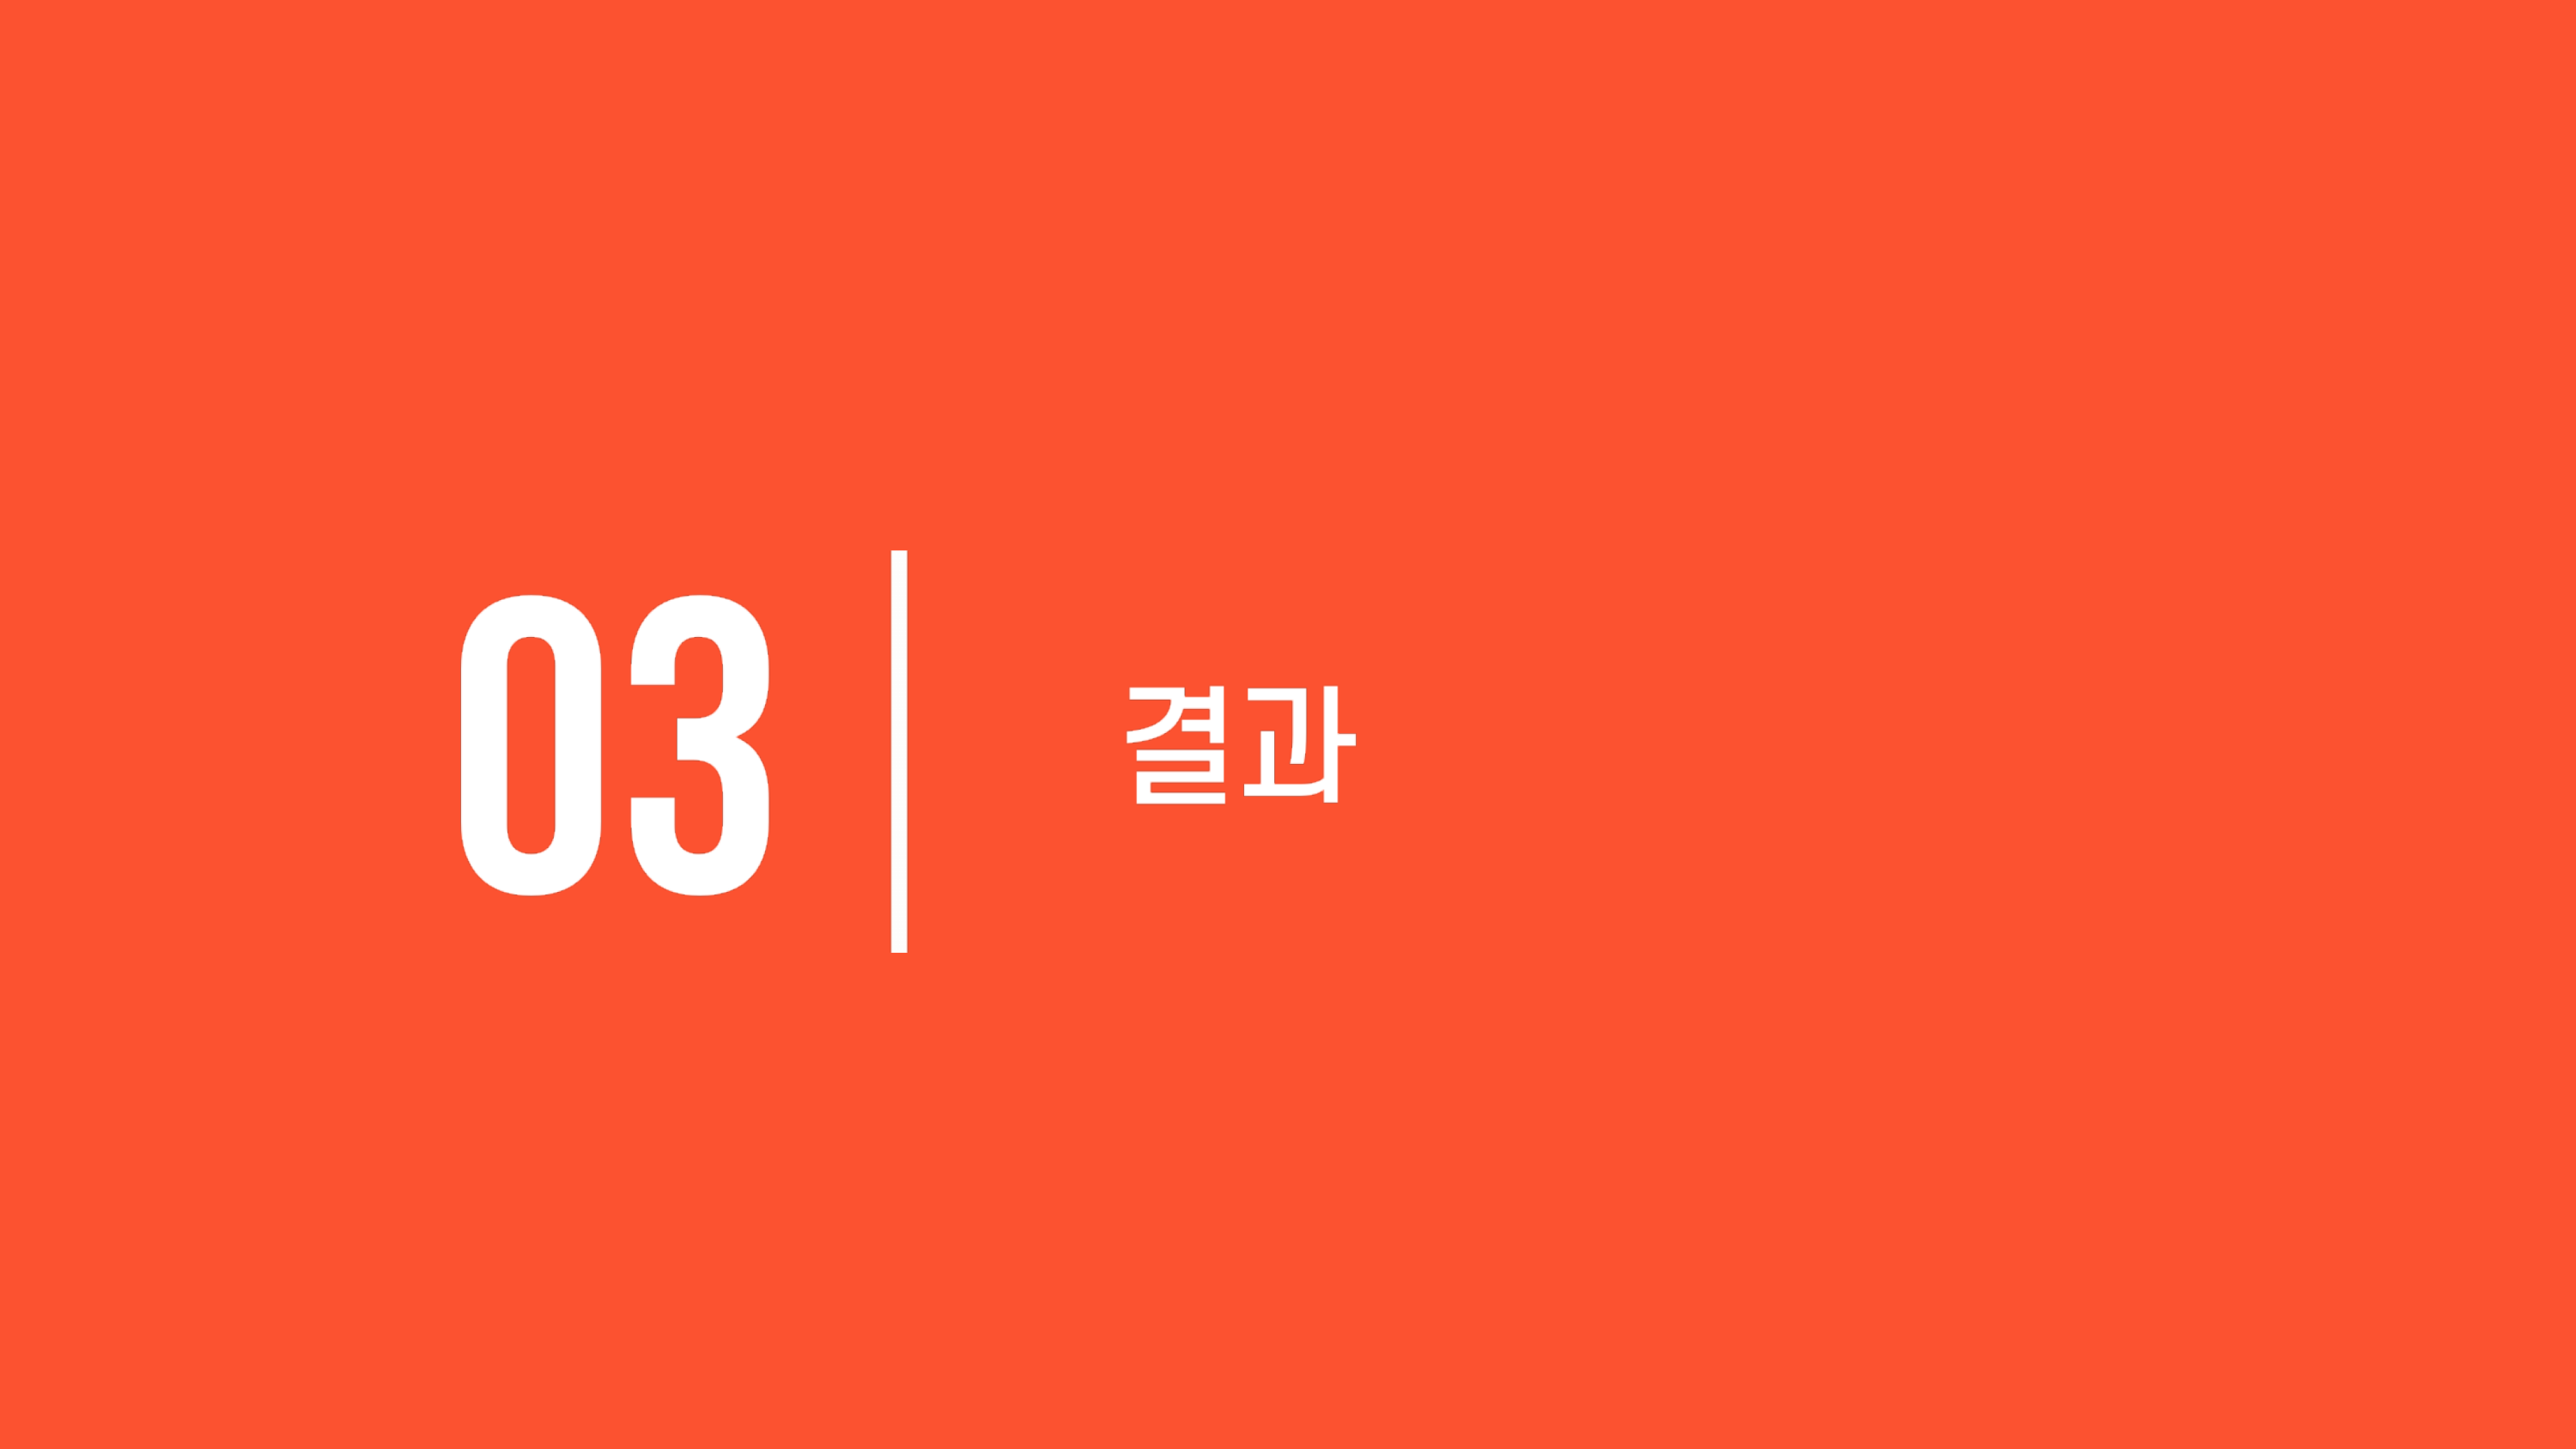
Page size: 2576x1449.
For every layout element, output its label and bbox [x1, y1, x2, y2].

picture [976, 634, 1418, 906]
text_box [697, 718, 1100, 785]
picture [316, 409, 974, 1287]
